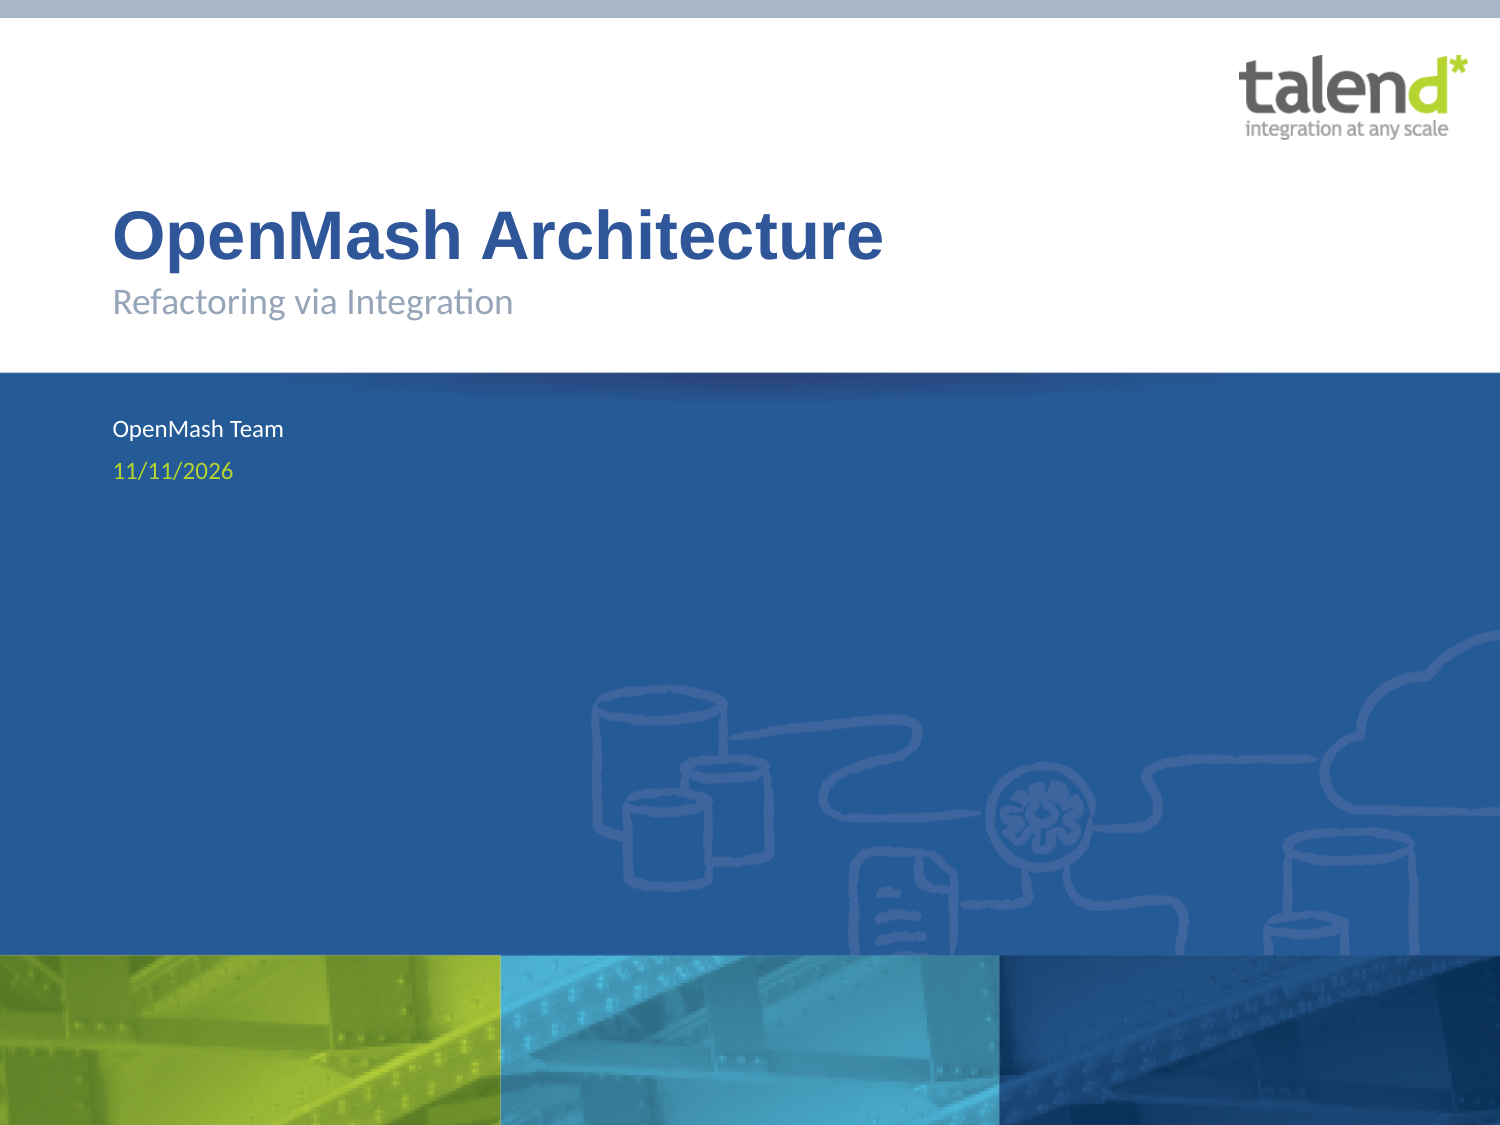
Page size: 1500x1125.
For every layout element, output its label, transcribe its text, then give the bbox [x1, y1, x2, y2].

title OpenMash Architecture [112, 95, 1388, 273]
subtitle Refactoring via Integration [112, 277, 1388, 356]
text_box OpenMash Team 6/12/2013 [112, 412, 559, 517]
picture [0, 0, 1500, 1125]
